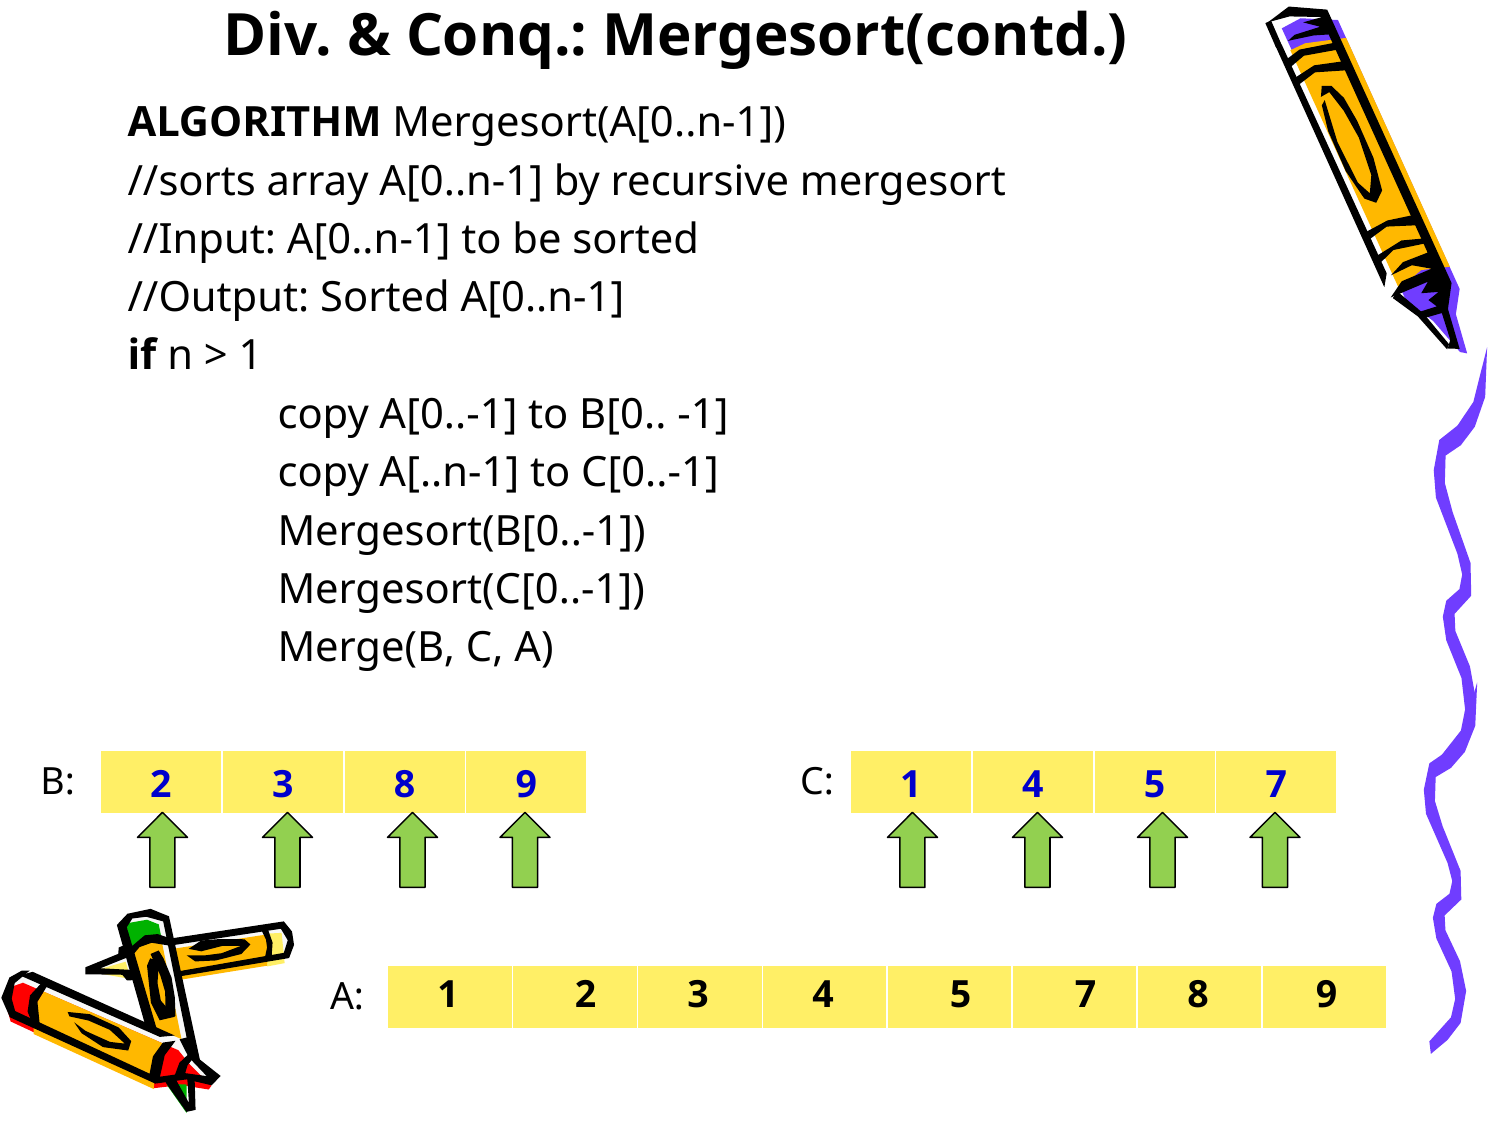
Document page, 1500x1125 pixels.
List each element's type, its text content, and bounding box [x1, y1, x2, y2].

table_header 2 [101, 751, 221, 813]
text_box B: [25, 749, 90, 810]
text_box [387, 812, 438, 888]
text_box [1137, 812, 1188, 888]
table_header 8 [345, 751, 465, 813]
table_header [888, 966, 1011, 1028]
text_box 2 [560, 962, 612, 1023]
table_header [763, 966, 886, 1028]
table_header [513, 966, 637, 1028]
text_box [500, 812, 551, 888]
title Div. & Conq.: Mergesort(contd.) [112, 12, 1240, 75]
text_box [1012, 812, 1063, 888]
text_box [137, 812, 188, 888]
text_box 3 [672, 962, 724, 1023]
table_header [1263, 966, 1386, 1028]
table_header [638, 966, 762, 1028]
text_box 4 [797, 962, 849, 1023]
text_box [1250, 812, 1301, 888]
table_header 7 [1216, 751, 1336, 813]
table_header 3 [223, 751, 343, 813]
text_box [262, 812, 313, 888]
text_box 9 [1300, 962, 1353, 1023]
table_header 5 [1095, 751, 1215, 813]
table_header 4 [973, 751, 1093, 813]
text_box 5 [935, 962, 987, 1023]
text_box 7 [1060, 962, 1112, 1023]
table_header 9 [466, 751, 586, 813]
text_box [887, 812, 938, 888]
text_box A: [315, 964, 379, 1025]
text_box C: [785, 749, 849, 810]
table_header 1 [851, 751, 971, 813]
table_header [388, 966, 512, 1028]
text_box 8 [1172, 962, 1224, 1023]
table_header [1013, 966, 1136, 1028]
text_box 1 [422, 962, 474, 1023]
table_header [1138, 966, 1261, 1028]
